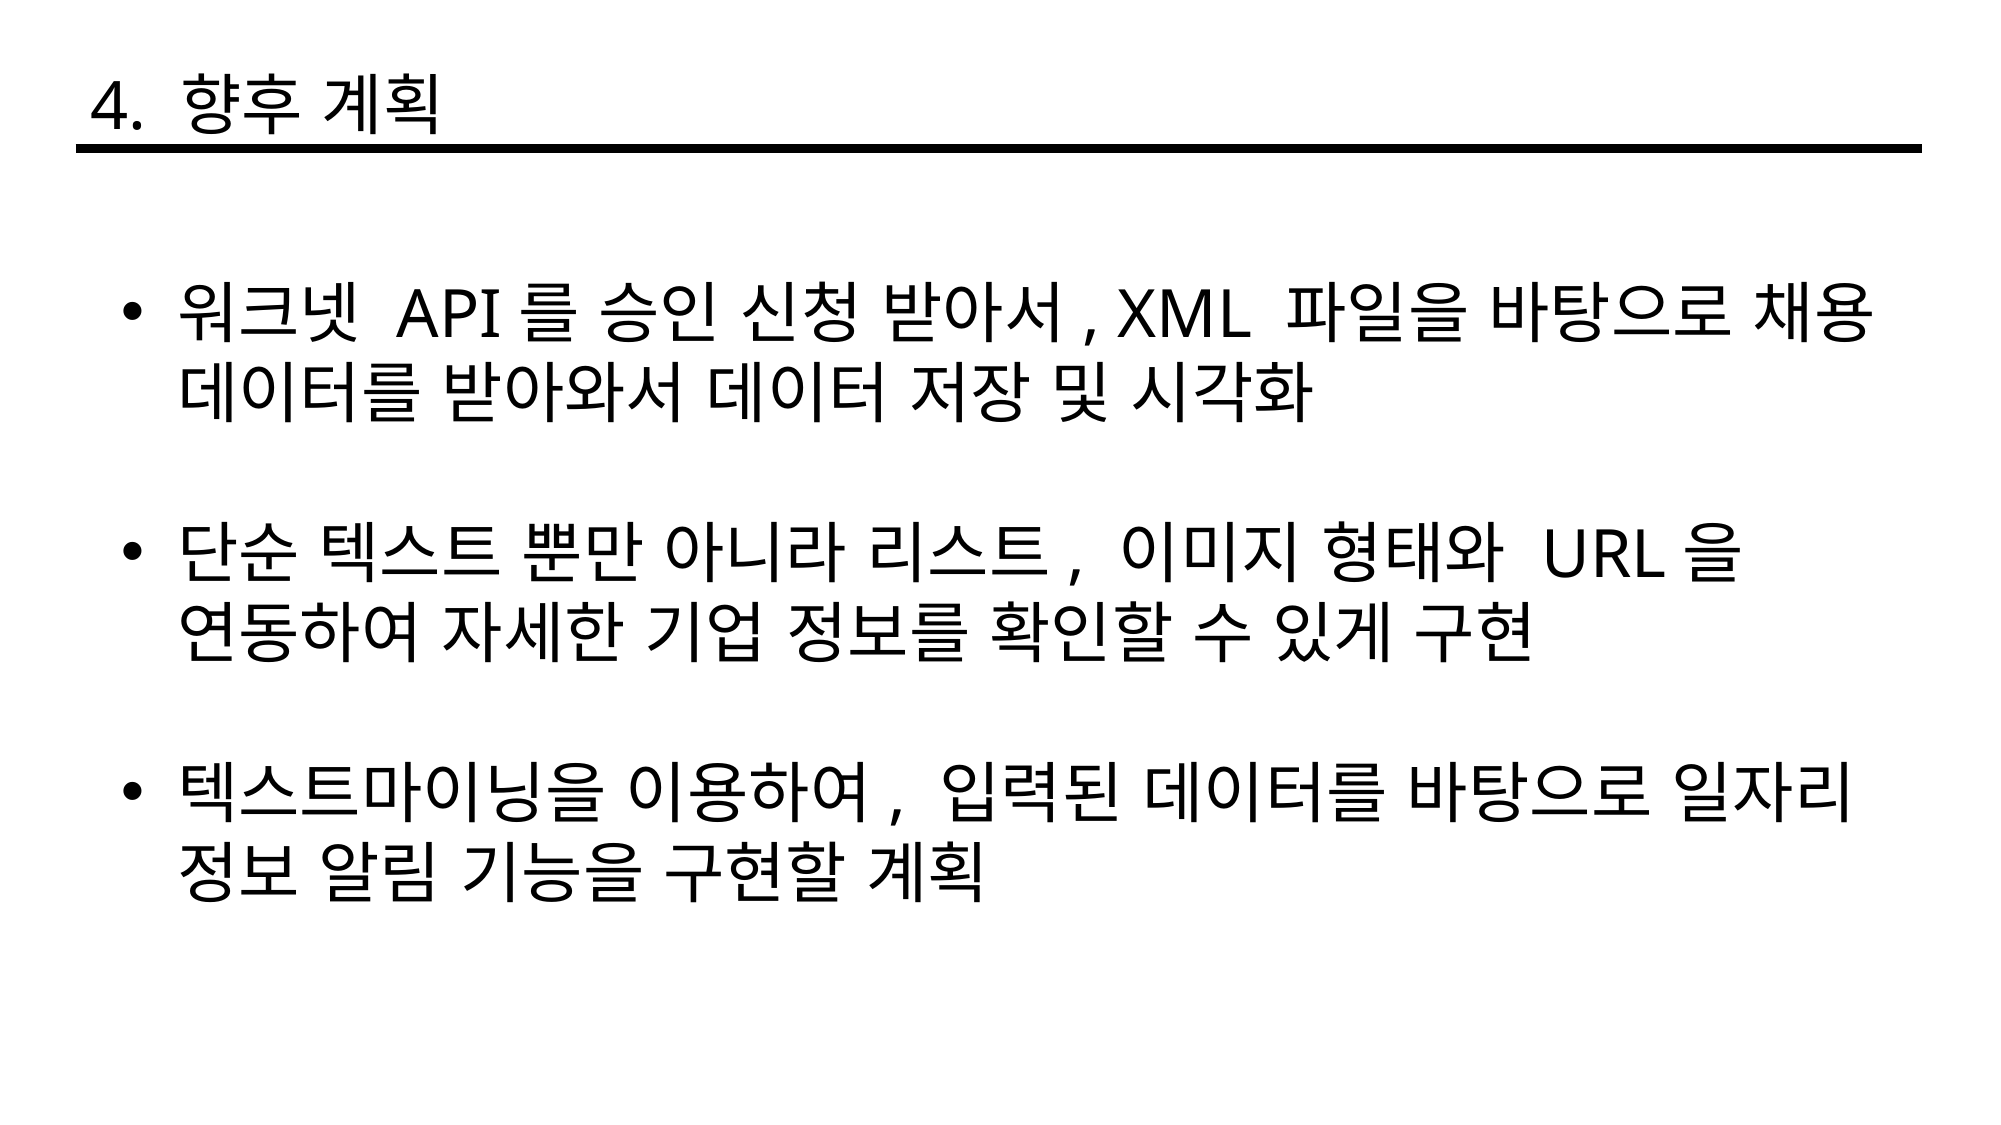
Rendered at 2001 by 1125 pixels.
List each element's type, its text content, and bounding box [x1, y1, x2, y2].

text_box 4. 향후 계획 [75, 55, 498, 148]
text_box 워크넷 API를 승인 신청 받아서, XML 파일을 바탕으로 채용 데이터를 받아와서 데이터 저장 및 시각화 단순 텍스트 뿐만 아니라 리스트, 이미지 형태와 URL을 연동하여 자세한 기업 정보를 확인할 수 있게 구현 텍스트마이닝을 이용하여, 입력된 데이터를 바탕으로 일자리 정보 알림 기능을 구현할 계획 [106, 263, 1953, 1058]
